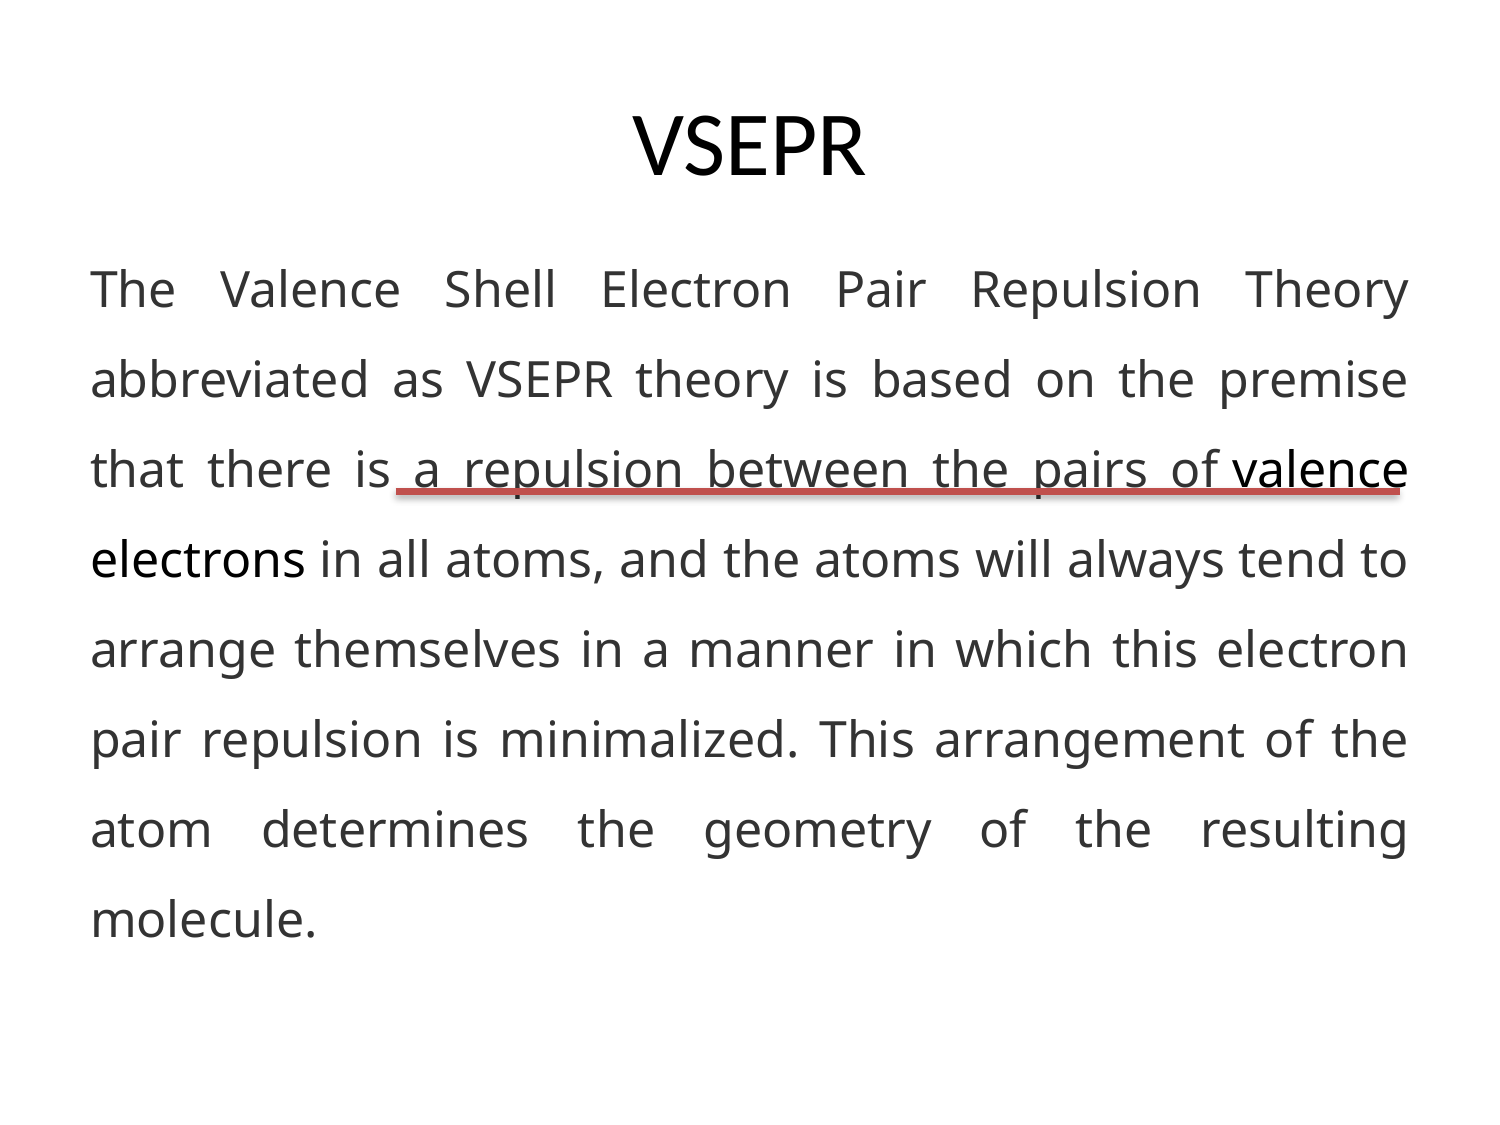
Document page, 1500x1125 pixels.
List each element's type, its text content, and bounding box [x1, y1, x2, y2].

title VSEPR [75, 45, 1425, 219]
list The Valence Shell Electron Pair Repulsion Theory abbreviated as VSEPR theory is based on the premise that there is a repulsion between the pairs of valence electrons in all atoms, and the atoms will always tend to arrange themselves in a manner in which this electron pair repulsion is minimalized. This arrangement of the atom determines the geometry of the resulting molecule. [75, 219, 1425, 963]
